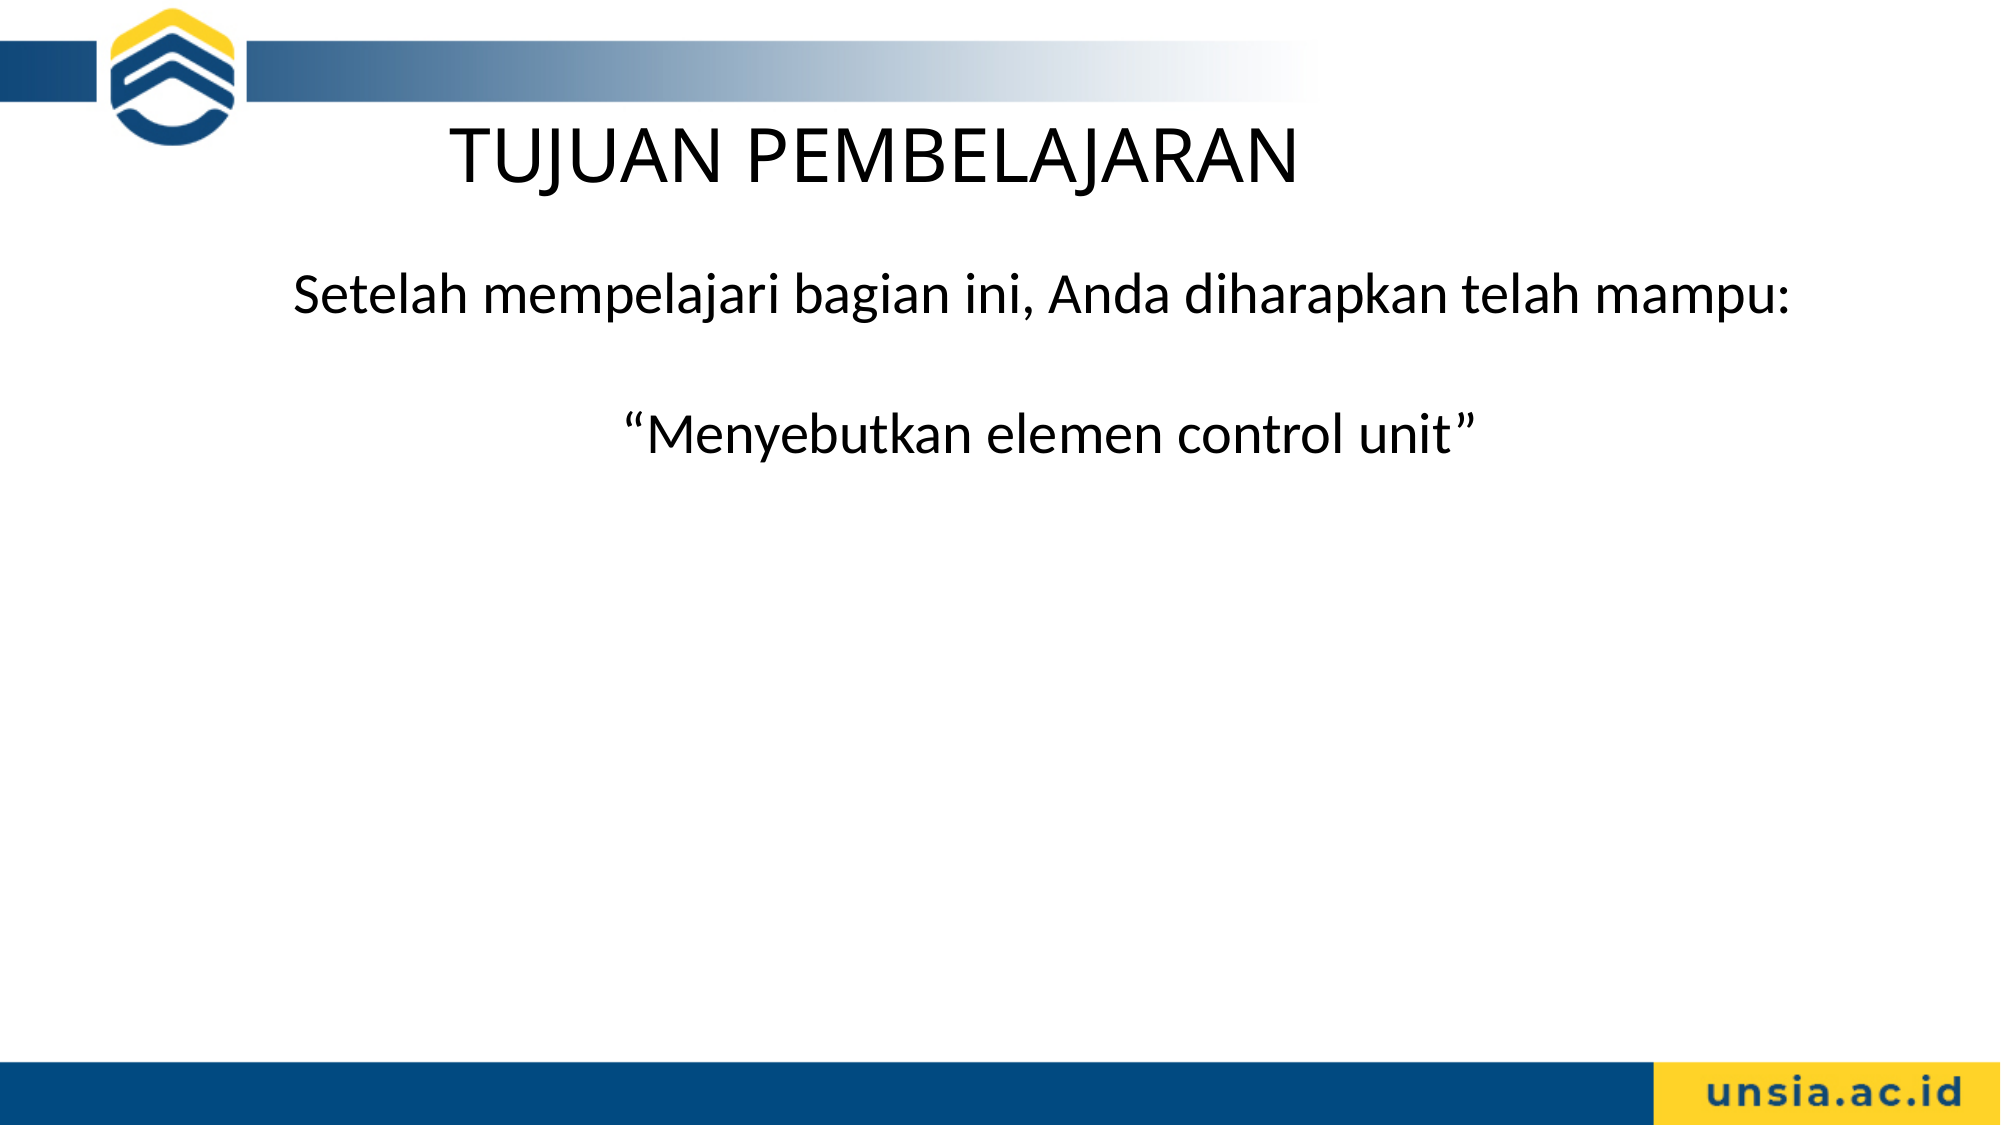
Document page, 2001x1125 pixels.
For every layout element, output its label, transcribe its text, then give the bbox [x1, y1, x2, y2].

text_box Setelah mempelajari bagian ini, Anda diharapkan telah mampu: “Menyebutkan elemen control unit” [190, 247, 1910, 473]
title TUJUAN PEMBELAJARAN [434, 95, 1779, 221]
picture [0, 0, 2001, 1125]
